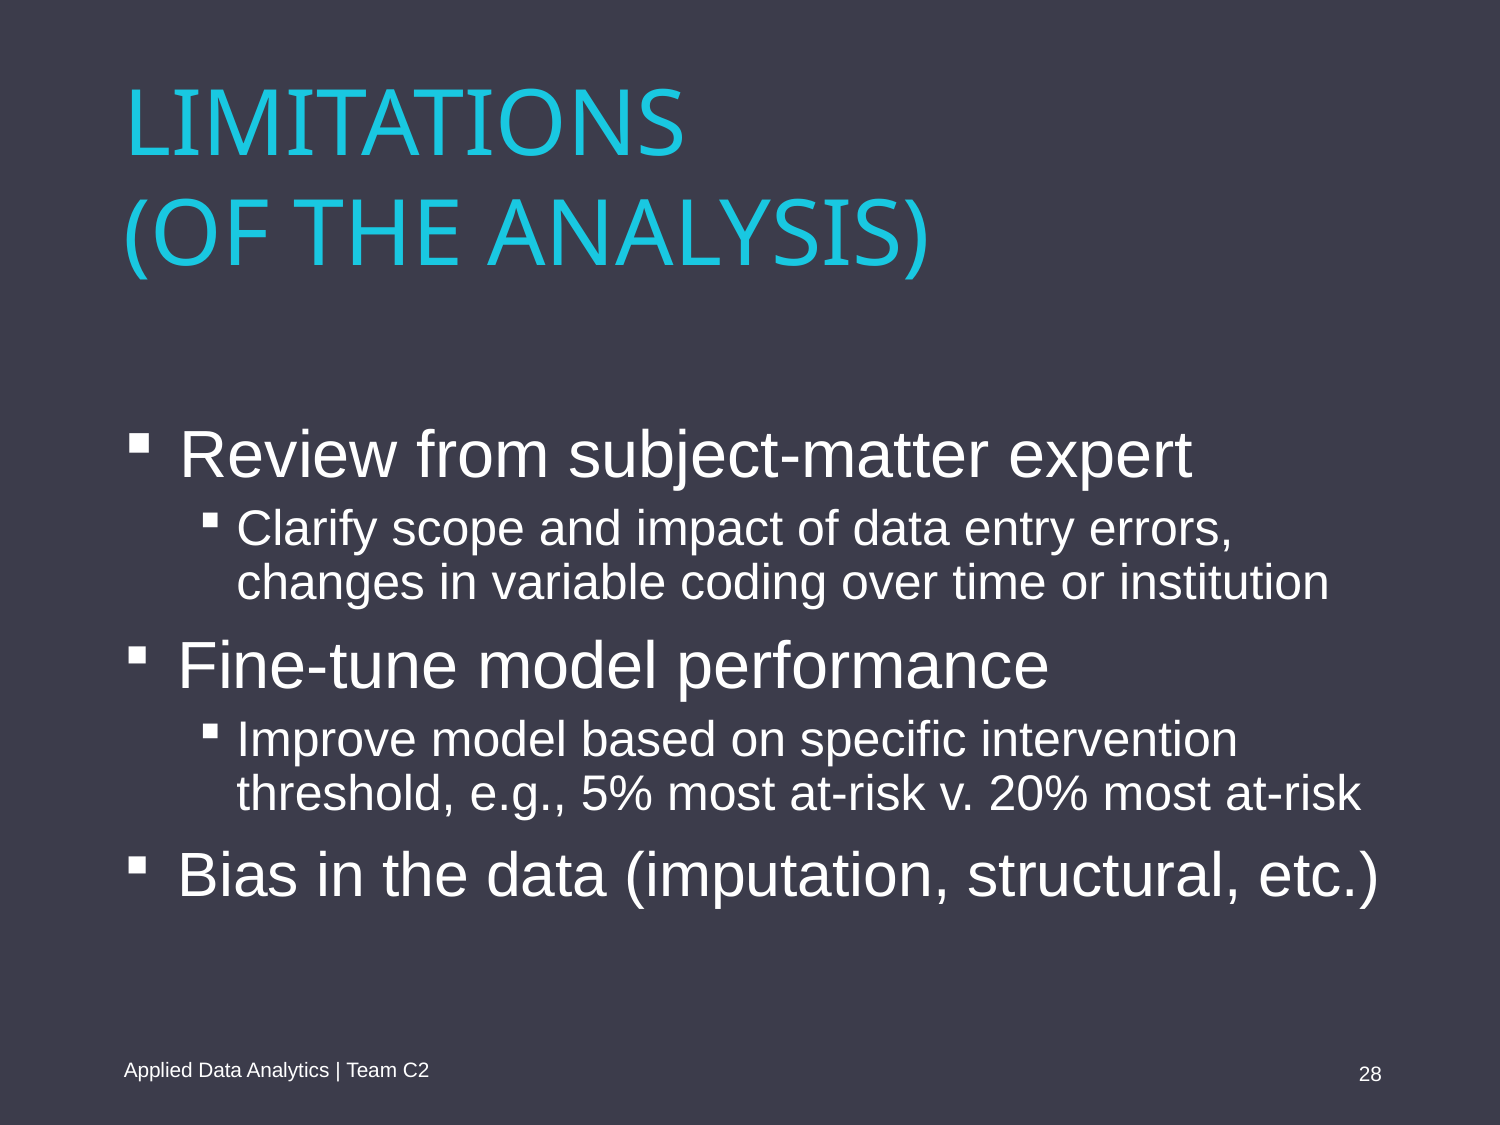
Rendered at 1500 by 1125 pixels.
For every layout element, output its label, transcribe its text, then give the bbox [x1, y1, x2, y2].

text_box Applied Data Analytics | Team C2 [108, 1039, 459, 1100]
slide_number 28 [1059, 1042, 1397, 1103]
text_box Review from subject-matter expert Clarify scope and impact of data entry errors, changes in variable coding over time or institution Fine-tune model performance Improve model based on specific intervention threshold, e.g., 5% most at-risk v. 20% most at-risk Bias in the data (imputation, structural, etc.) [108, 412, 1397, 966]
text_box LIMITATIONS (OF THE ANALYSIS) [108, 56, 1202, 292]
